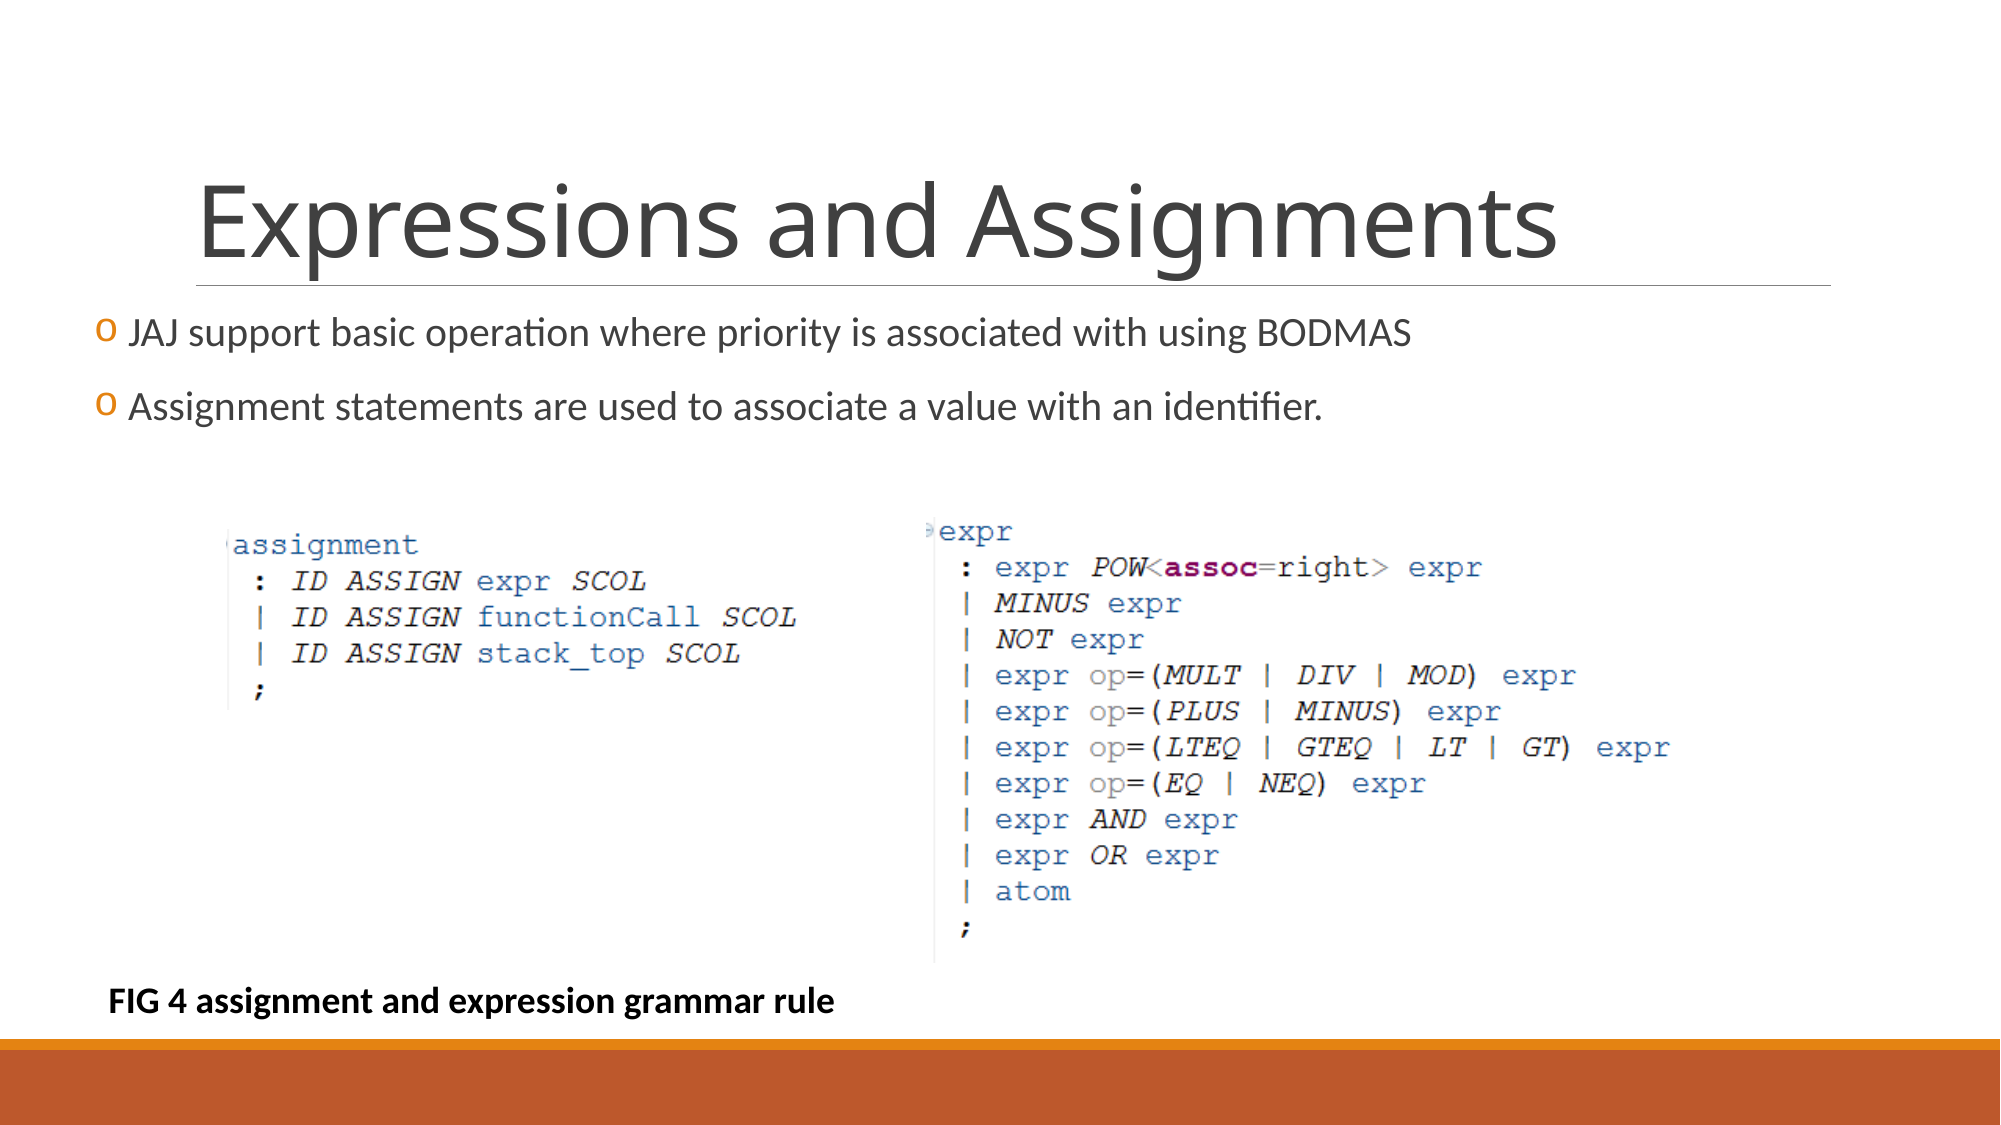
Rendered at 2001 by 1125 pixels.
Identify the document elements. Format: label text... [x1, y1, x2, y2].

title Expressions and Assignments [180, 47, 1830, 285]
list JAJ support basic operation where priority is associated with using BODMAS Assignment statements are used to associate a value with an identifier. [93, 302, 1831, 967]
picture [225, 529, 841, 711]
text_box FIG 4 assignment and expression grammar rule [92, 967, 1872, 1030]
list JAJ support basic operation where priority is associated with using BODMAS Assignment statements are used to associate a value with an identifier. [93, 1030, 1831, 1040]
picture [926, 516, 1690, 964]
